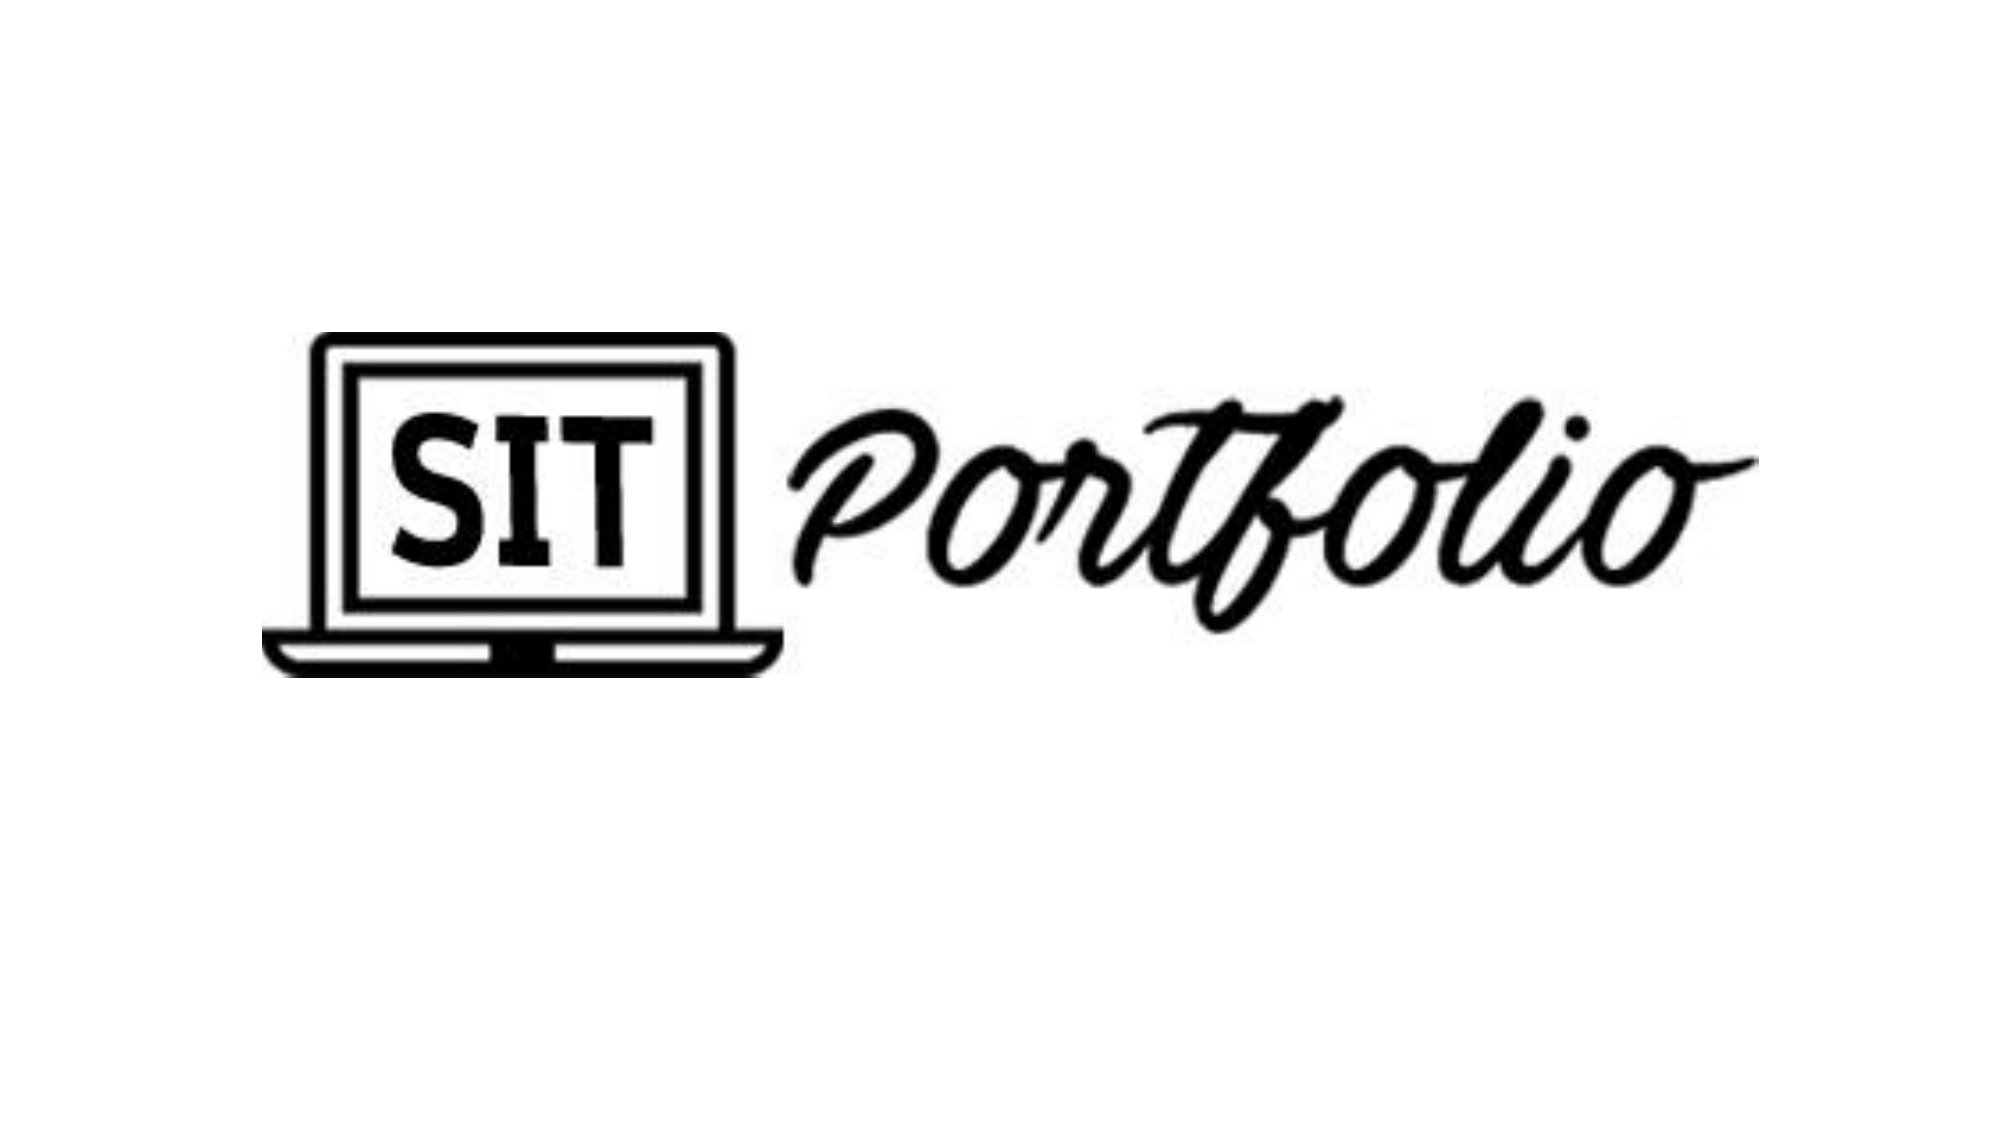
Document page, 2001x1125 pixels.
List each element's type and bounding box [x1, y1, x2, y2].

picture [262, 332, 1759, 678]
